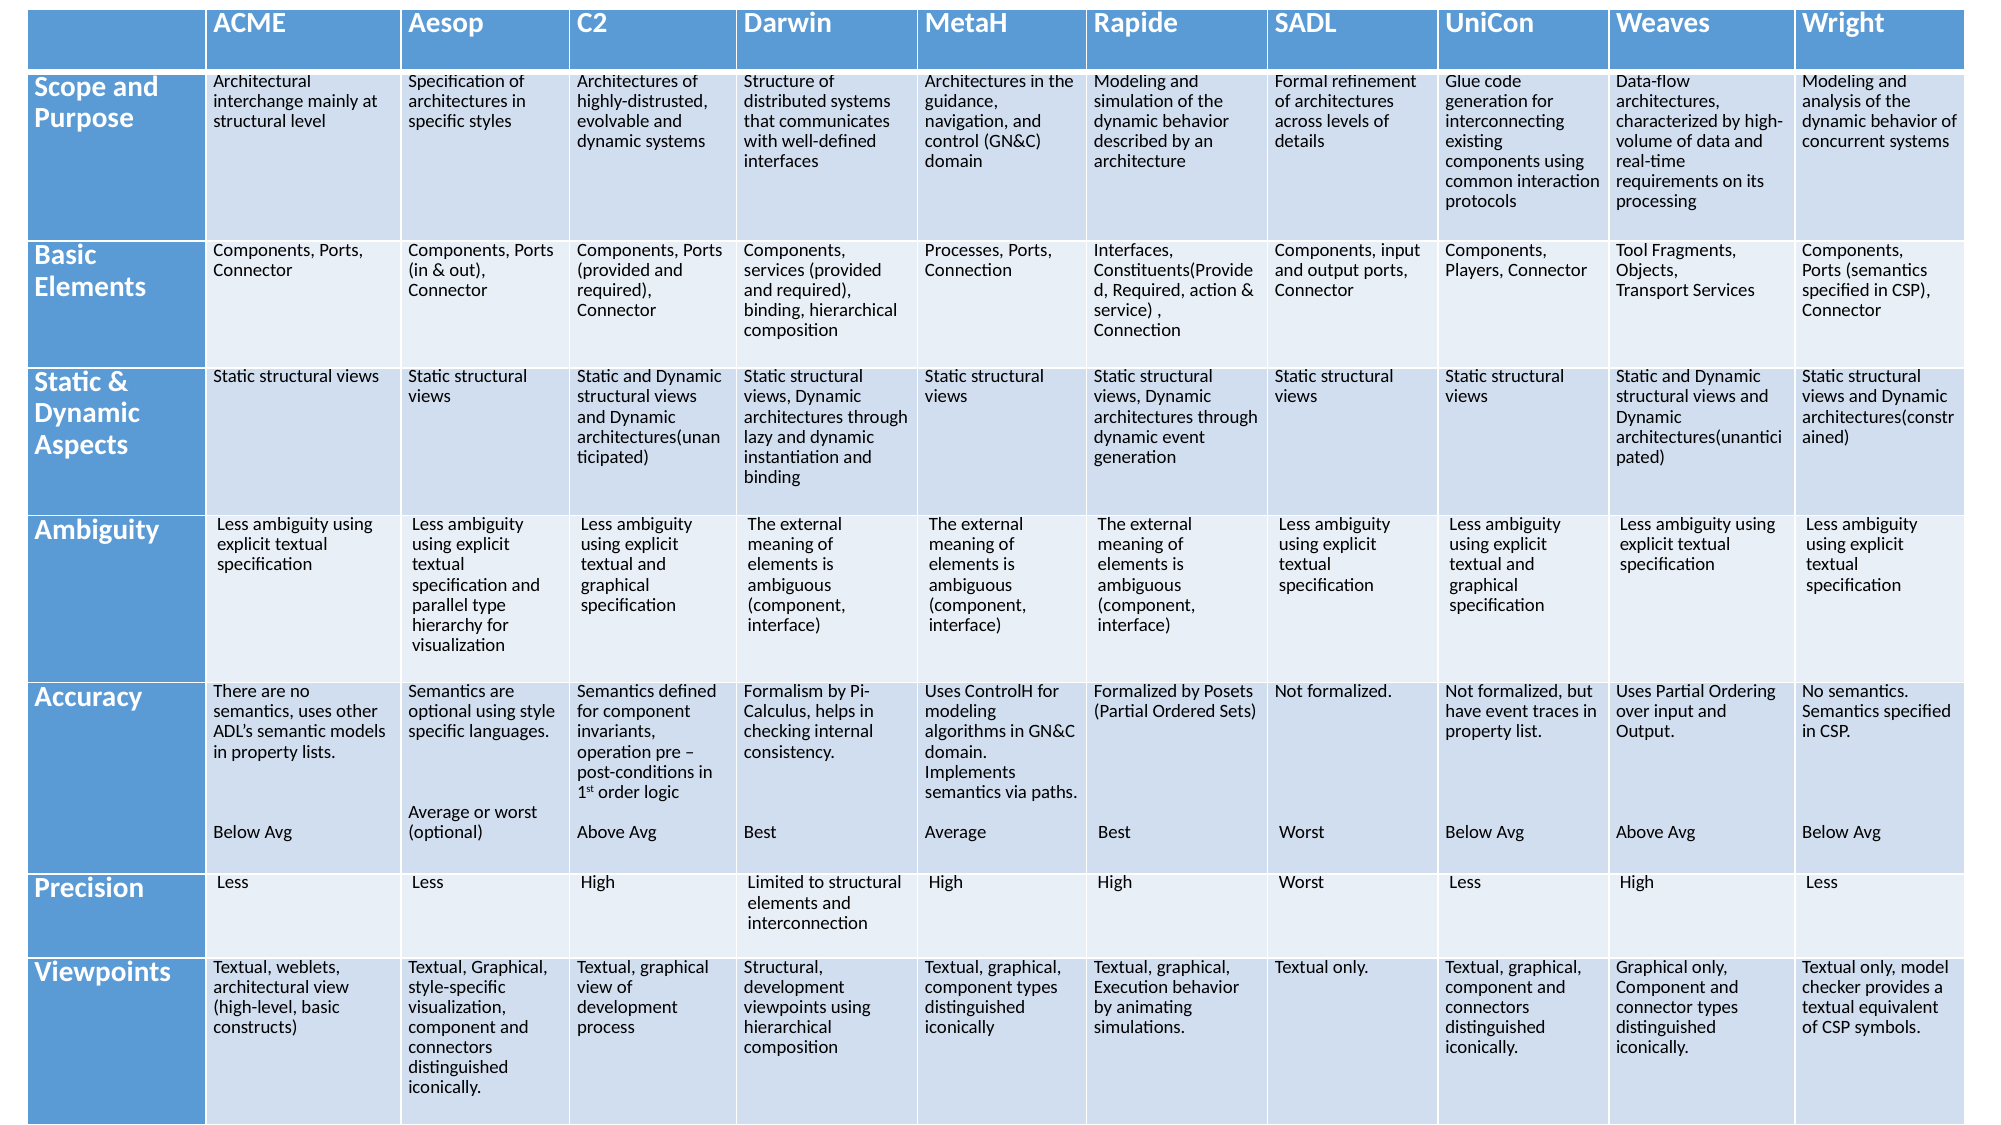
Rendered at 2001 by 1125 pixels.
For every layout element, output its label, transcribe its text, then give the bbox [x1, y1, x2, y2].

table_header Darwin [737, 10, 917, 69]
table_header Wright [1796, 10, 1964, 69]
table_cell Architectures of highly-distrusted, evolvable and dynamic systems [570, 75, 736, 240]
table_cell Static structural views [1439, 369, 1608, 515]
table_header ACME [207, 10, 400, 69]
table_cell Processes, Ports, Connection [918, 242, 1086, 367]
table_cell Viewpoints [28, 959, 205, 1124]
table_cell Data-flow architectures, characterized by high-volume of data and real-time requirements on its processing [1610, 75, 1794, 240]
table_cell The external meaning of elements is ambiguous (component, interface) [918, 516, 1086, 682]
table_cell Less ambiguity using explicit textual and graphical specification [570, 516, 736, 682]
table_cell Basic Elements [28, 242, 205, 367]
table_cell High [1610, 875, 1794, 957]
table_cell Textual, graphical, Execution behavior by animating simulations. [1087, 959, 1267, 1124]
table_cell Limited to structural elements and interconnection [737, 875, 917, 957]
table_cell Structural, development viewpoints using hierarchical composition [737, 959, 917, 1124]
table_cell Static structural views, Dynamic architectures through dynamic event generation [1087, 369, 1267, 515]
table_cell The external meaning of elements is ambiguous (component, interface) [1087, 516, 1267, 682]
table_cell High [570, 875, 736, 957]
table_cell The external meaning of elements is ambiguous (component, interface) [737, 516, 917, 682]
table_cell Accuracy [28, 683, 205, 873]
table_cell Textual, graphical, component types distinguished iconically [918, 959, 1086, 1124]
table_cell Static structural views [402, 369, 569, 515]
table_cell Less ambiguity using explicit textual specification [1610, 516, 1794, 682]
table_cell Less [1796, 875, 1964, 957]
table_cell Structure of distributed systems that communicates with well-defined interfaces [737, 75, 917, 240]
table_cell Not formalized, but have event traces in property list. Below Avg [1439, 683, 1608, 873]
table_cell Static structural views [1268, 369, 1437, 515]
table_cell Textual, graphical, component and connectors distinguished iconically. [1439, 959, 1608, 1124]
table_cell Components, Players, Connector [1439, 242, 1608, 367]
table_cell Static structural views [918, 369, 1086, 515]
table_cell Components, Ports (semantics specified in CSP), Connector [1796, 242, 1964, 367]
table_cell Tool Fragments, Objects, Transport Services [1610, 242, 1794, 367]
table_cell Modeling and simulation of the dynamic behavior described by an architecture [1087, 75, 1267, 240]
table_cell High [1087, 875, 1267, 957]
table_cell Precision [28, 875, 205, 957]
table_cell Components, Ports (in & out), Connector [402, 242, 569, 367]
table_cell Semantics defined for component invariants, operation pre –post-conditions in 1st order logic Above Avg [570, 683, 736, 873]
table_cell Static structural views and Dynamic architectures(constrained) [1796, 369, 1964, 515]
table_cell Architectural interchange mainly at structural level [207, 75, 400, 240]
table_cell Static structural views [207, 369, 400, 515]
table_cell Static & Dynamic Aspects [28, 369, 205, 515]
table_cell No semantics. Semantics specified in CSP. Below Avg [1796, 683, 1964, 873]
table_cell Formalized by Posets (Partial Ordered Sets) Best [1087, 683, 1267, 873]
table_cell Formalism by Pi-Calculus, helps in checking internal consistency. Best [737, 683, 917, 873]
table_cell Interfaces, Constituents(Provided, Required, action & service) , Connection [1087, 242, 1267, 367]
table_cell Textual only. [1268, 959, 1437, 1124]
table_cell Textual, Graphical, style-specific visualization, component and connectors distinguished iconically. [402, 959, 569, 1124]
table_cell Scope and Purpose [28, 75, 205, 240]
table_cell Modeling and analysis of the dynamic behavior of concurrent systems [1796, 75, 1964, 240]
table_cell Formal refinement of architectures across levels of details [1268, 75, 1437, 240]
table_cell Specification of architectures in specific styles [402, 75, 569, 240]
table_cell Components, services (provided and required), binding, hierarchical composition [737, 242, 917, 367]
table_header [28, 10, 205, 69]
table_cell Components, Ports, Connector [207, 242, 400, 367]
table_cell Components, input and output ports, Connector [1268, 242, 1437, 367]
table_cell Static and Dynamic structural views and Dynamic architectures(unanticipated) [570, 369, 736, 515]
table_cell Textual only, model checker provides a textual equivalent of CSP symbols. [1796, 959, 1964, 1124]
table_cell Uses ControlH for modeling algorithms in GN&C domain. Implements semantics via paths. Average [918, 683, 1086, 873]
table_cell Textual, weblets, architectural view (high-level, basic constructs) [207, 959, 400, 1124]
table_cell Less ambiguity using explicit textual specification [1796, 516, 1964, 682]
table_cell Static structural views, Dynamic architectures through lazy and dynamic instantiation and binding [737, 369, 917, 515]
table_cell Less ambiguity using explicit textual specification [207, 516, 400, 682]
table_cell There are no semantics, uses other ADL’s semantic models in property lists. Below Avg [207, 683, 400, 873]
table_cell Components, Ports (provided and required), Connector [570, 242, 736, 367]
table_cell Not formalized. Worst [1268, 683, 1437, 873]
table_cell Architectures in the guidance, navigation, and control (GN&C) domain [918, 75, 1086, 240]
table_header Aesop [402, 10, 569, 69]
table_header MetaH [918, 10, 1086, 69]
table_cell Less [1439, 875, 1608, 957]
table_cell Less ambiguity using explicit textual specification [1268, 516, 1437, 682]
table_cell Less [402, 875, 569, 957]
table_cell Ambiguity [28, 516, 205, 682]
table_cell Textual, graphical view of development process [570, 959, 736, 1124]
table_header Rapide [1087, 10, 1267, 69]
table_cell Worst [1268, 875, 1437, 957]
table_cell Static and Dynamic structural views and Dynamic architectures(unanticipated) [1610, 369, 1794, 515]
table_header C2 [570, 10, 736, 69]
table_cell Glue code generation for interconnecting existing components using common interaction protocols [1439, 75, 1608, 240]
table_cell Graphical only, Component and connector types distinguished iconically. [1610, 959, 1794, 1124]
table_header SADL [1268, 10, 1437, 69]
table_cell Less ambiguity using explicit textual specification and parallel type hierarchy for visualization [402, 516, 569, 682]
table_header Weaves [1610, 10, 1794, 69]
table_cell Less [207, 875, 400, 957]
table_cell High [918, 875, 1086, 957]
table_header UniCon [1439, 10, 1608, 69]
table_cell Uses Partial Ordering over input and Output. Above Avg [1610, 683, 1794, 873]
table_cell Less ambiguity using explicit textual and graphical specification [1439, 516, 1608, 682]
table_cell Semantics are optional using style specific languages. Average or worst (optional) [402, 683, 569, 873]
